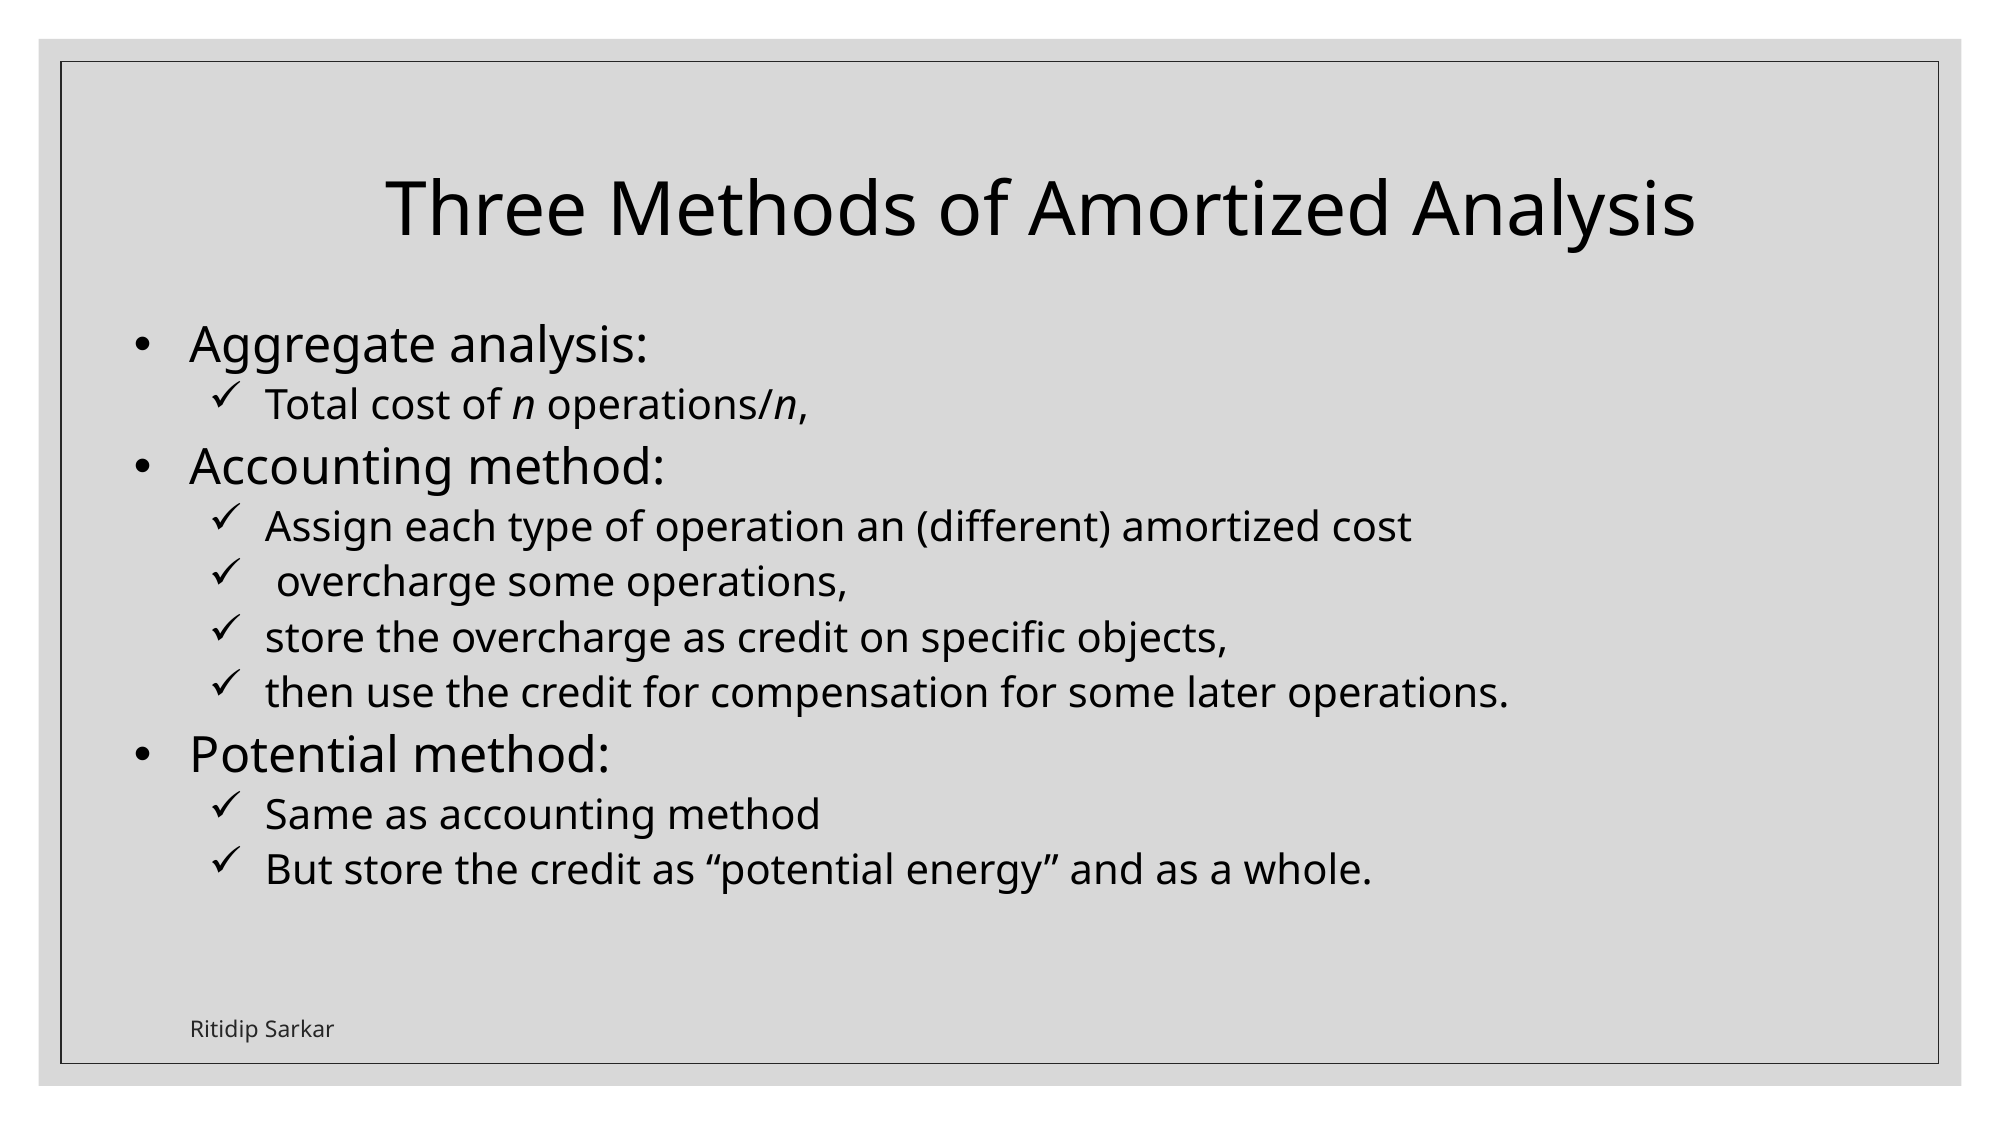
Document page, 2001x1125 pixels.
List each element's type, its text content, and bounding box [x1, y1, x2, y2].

text_box Three Methods of Amortized Analysis [101, 84, 1984, 326]
footer Ritidip Sarkar [174, 990, 1130, 1050]
text_box Aggregate analysis: Total cost of n operations/n, Accounting method: Assign each type of operation an (different) amortized cost overcharge some operations, store the overcharge as credit on specific objects, then use the credit for compensation for some later operations. Potential method: Same as accounting method But store the credit as “potential energy” and as a whole. [118, 311, 1930, 1079]
